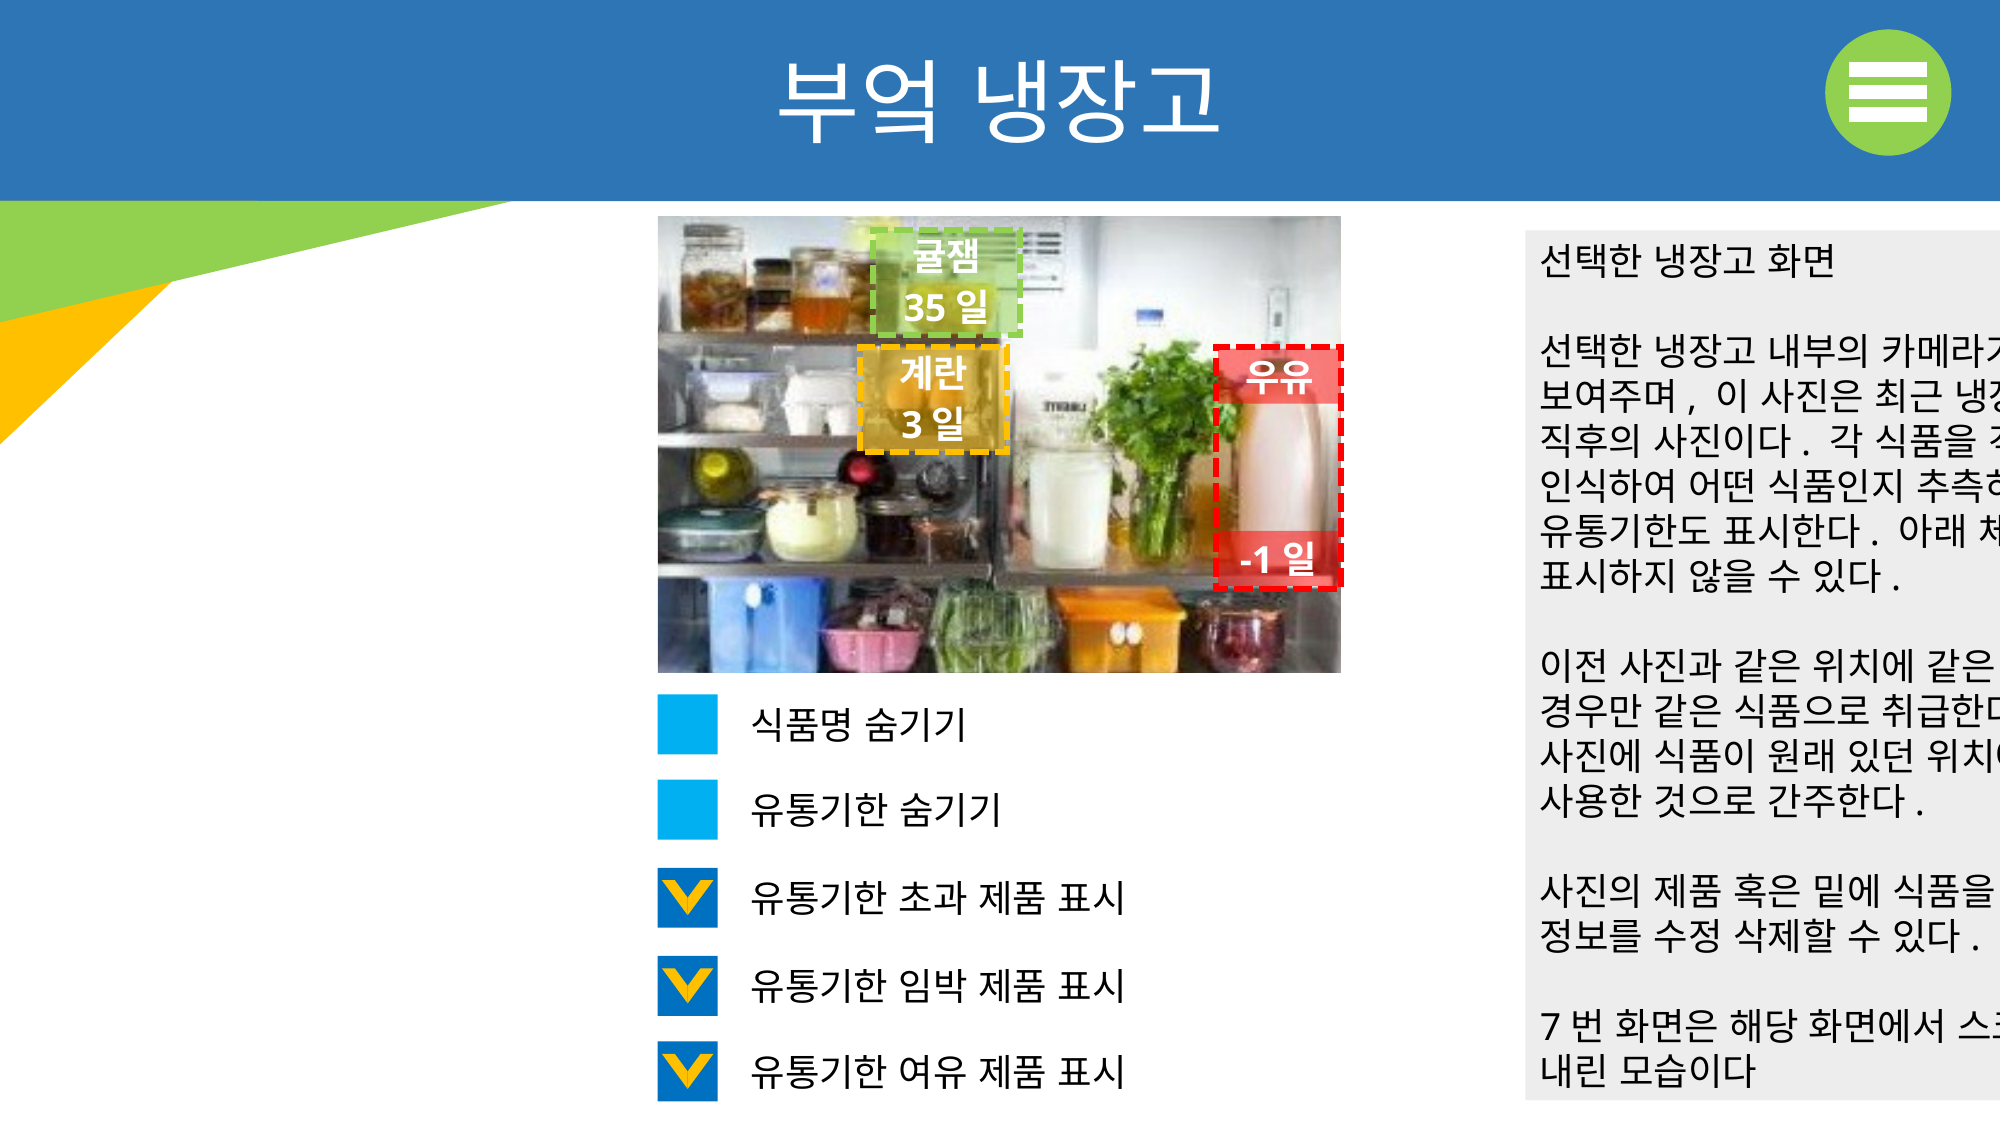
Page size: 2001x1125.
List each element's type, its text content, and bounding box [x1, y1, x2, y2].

text_box 식품명 숨기기 [735, 694, 1033, 755]
text_box 유통기한 초과 제품 표시 [735, 867, 1220, 928]
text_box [657, 867, 718, 928]
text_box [1825, 29, 1952, 156]
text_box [657, 1041, 718, 1102]
text_box 유통기한 임박 제품 표시 [735, 955, 1220, 1015]
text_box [657, 215, 1341, 673]
text_box 선택한 냉장고 화면 선택한 냉장고 내부의 카메라가 찍은 사진을 보여주며, 이 사진은 최근 냉장고 문이 닫힌 직후의 사진이다. 각 식품을 객체별로 인식하여 어떤 식품인지 추측하여 표시하고 유통기한도 표시한다. 아래 체크 박스로 표시하지 않을 수 있다. 이전 사진과 같은 위치에 같은 식품이 있는 경우만 같은 식품으로 취급한다. 이전 사진에 식품이 원래 있던 위치에 없으면 사용한 것으로 간주한다. 사진의 제품 혹은 밑에 식품을 클릭하여 식품 정보를 수정 삭제할 수 있다. 7번 화면은 해당 화면에서 스크롤을 아래로 내린 모습이다 [1525, 445, 2000, 1101]
text_box [657, 779, 719, 841]
text_box [657, 693, 719, 755]
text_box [657, 955, 718, 1016]
text_box 유통기한 여유 제품 표시 [735, 1041, 1220, 1102]
text_box 유통기한 숨기기 [735, 779, 1075, 840]
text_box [0, 0, 2000, 445]
